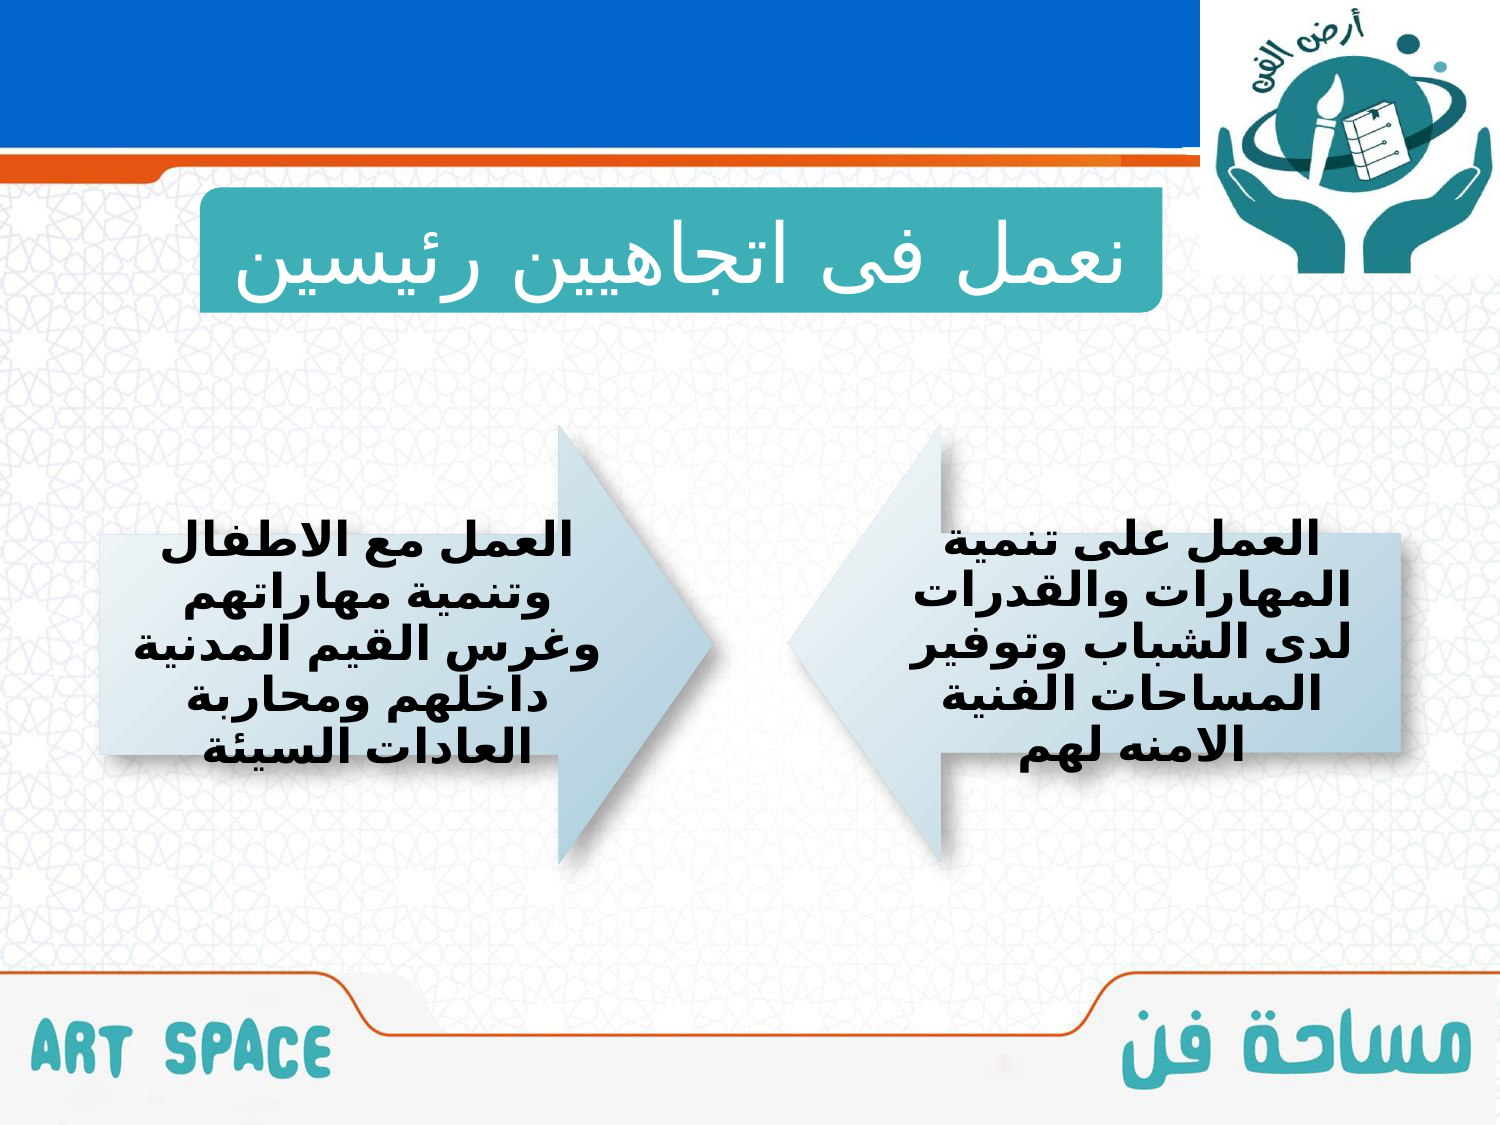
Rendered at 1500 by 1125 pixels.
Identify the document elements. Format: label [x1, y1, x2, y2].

text_box [24, 337, 1476, 951]
picture [0, 0, 1500, 1125]
